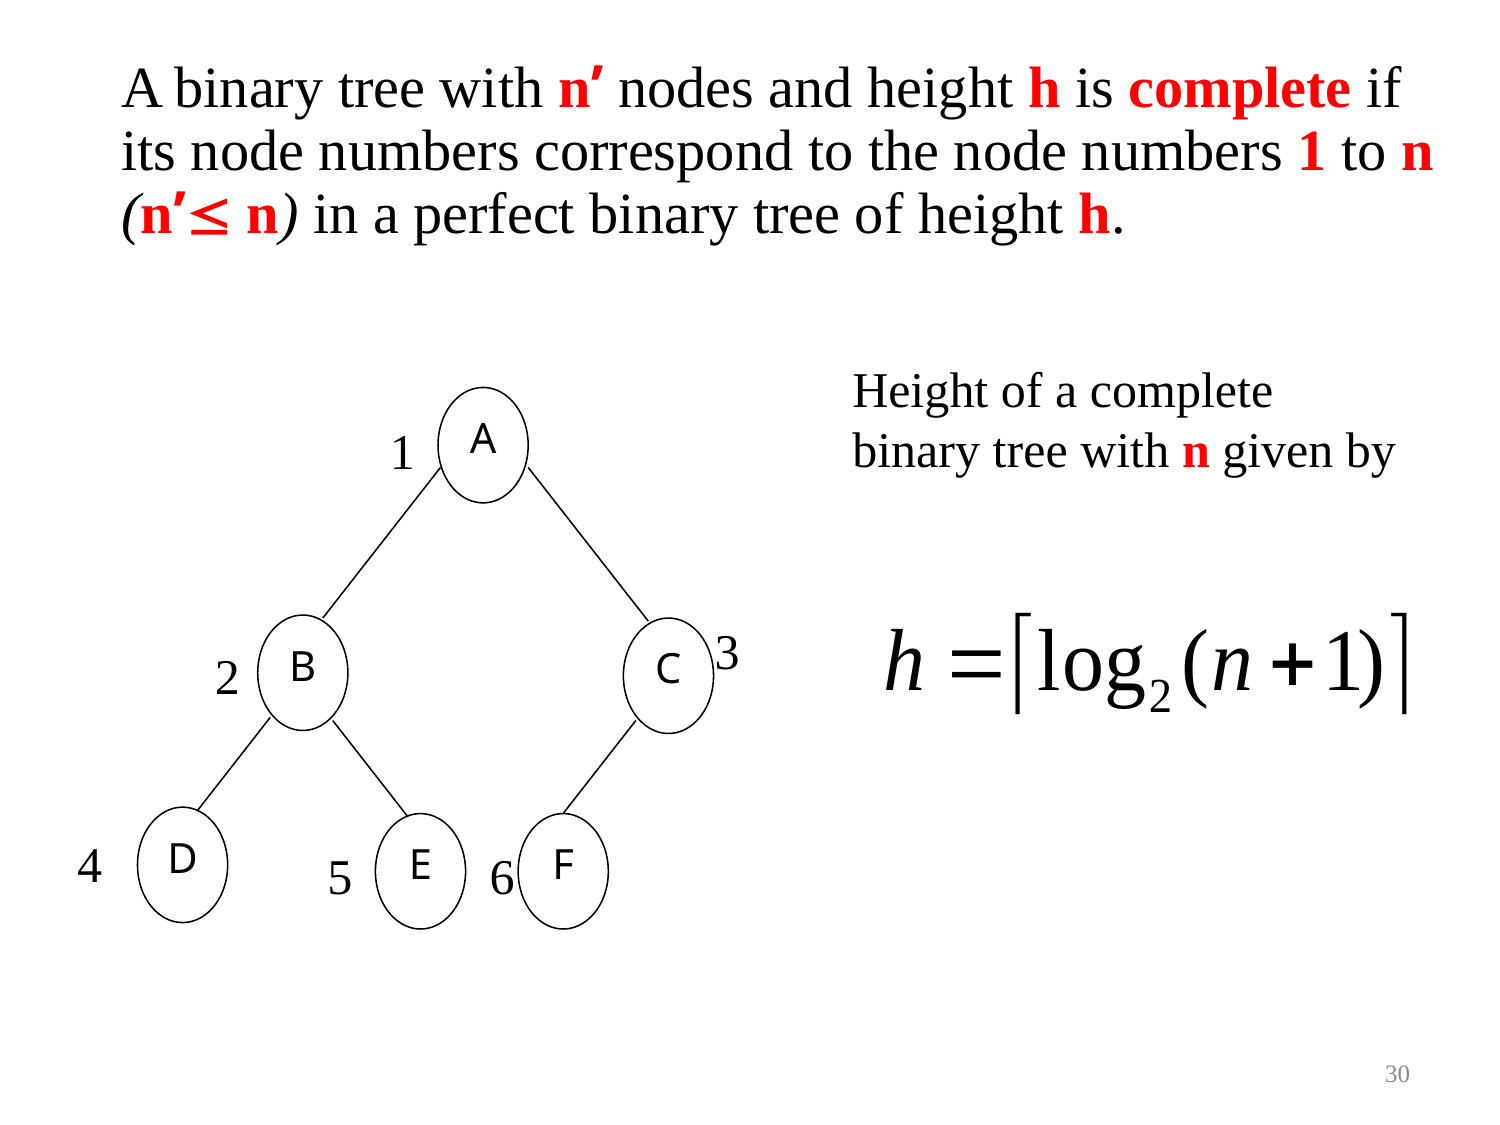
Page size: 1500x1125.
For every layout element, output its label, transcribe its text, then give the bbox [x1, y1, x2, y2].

text_box 3 [718, 612, 775, 688]
list A binary tree with n’ nodes and height h is complete if its node numbers correspond to the node numbers 1 to n (n’ n) in a perfect binary tree of height h. [50, 50, 1450, 1050]
text_box Height of a complete binary tree with n given by [837, 349, 1413, 590]
text_box 4 [62, 824, 132, 900]
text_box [874, 612, 1426, 726]
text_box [137, 387, 714, 930]
slide_number 30 [1074, 1042, 1425, 1103]
